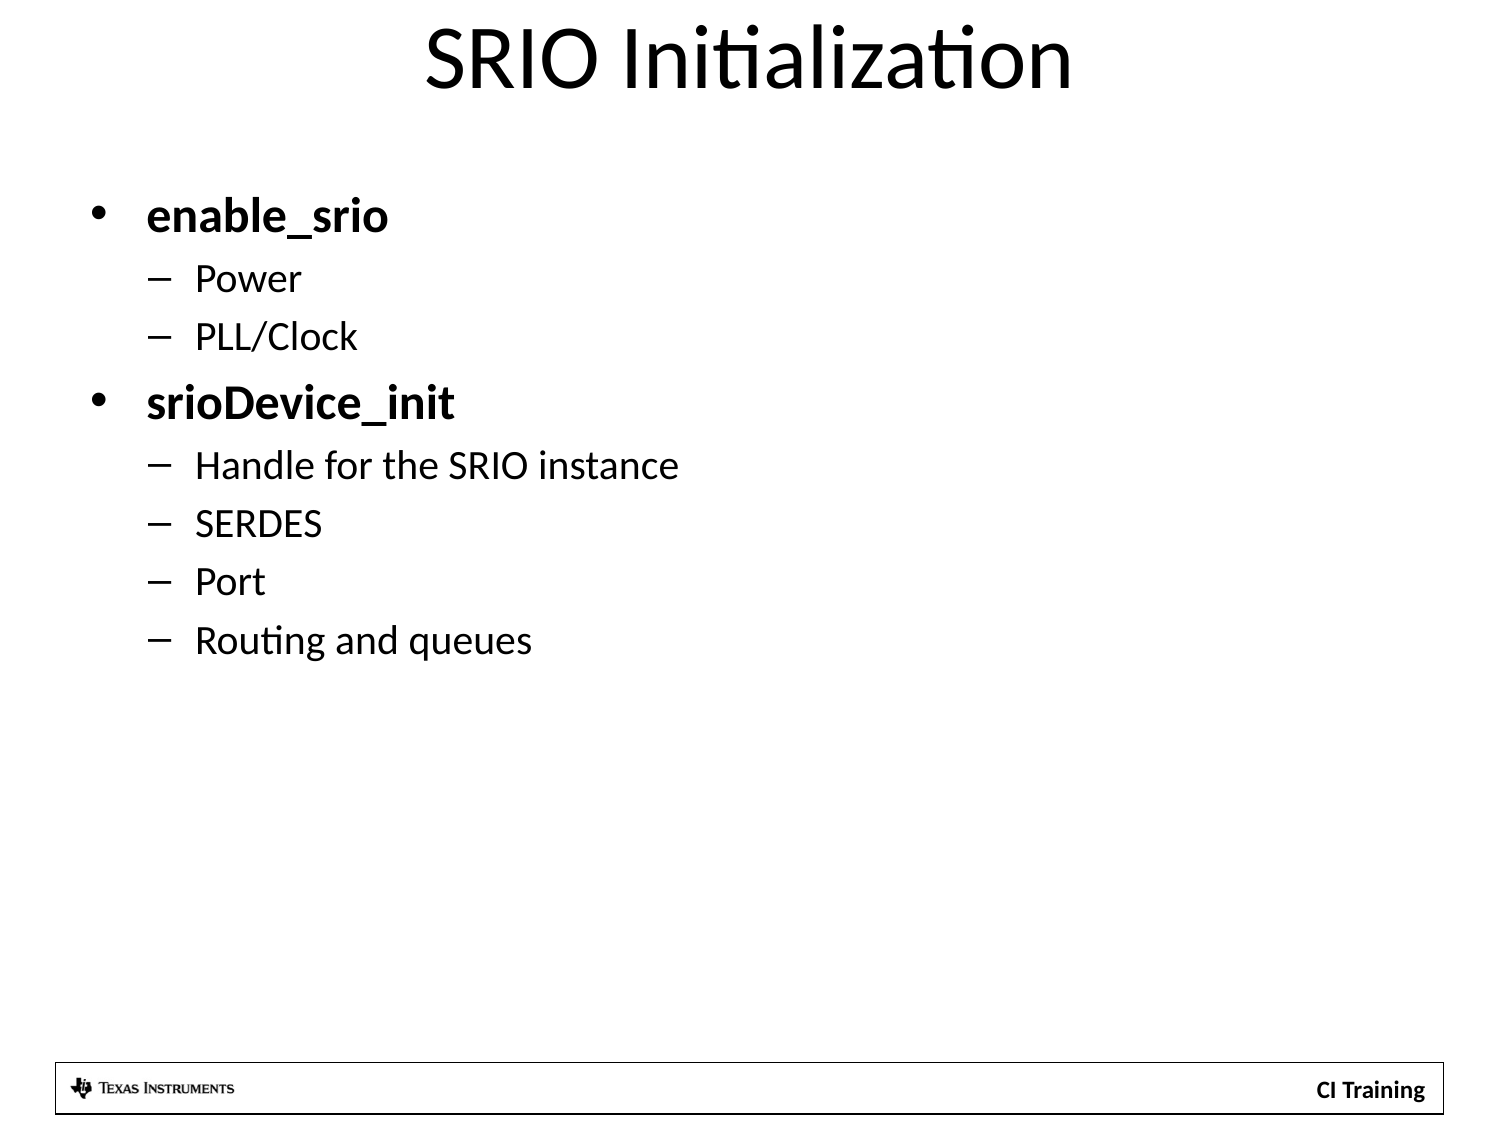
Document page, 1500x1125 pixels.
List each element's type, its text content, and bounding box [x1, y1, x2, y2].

list enable_srio Power PLL/Clock srioDevice_init Handle for the SRIO instance SERDES Port Routing and queues [73, 173, 1427, 1007]
picture [59, 1066, 245, 1110]
title SRIO Initialization [74, 12, 1426, 92]
